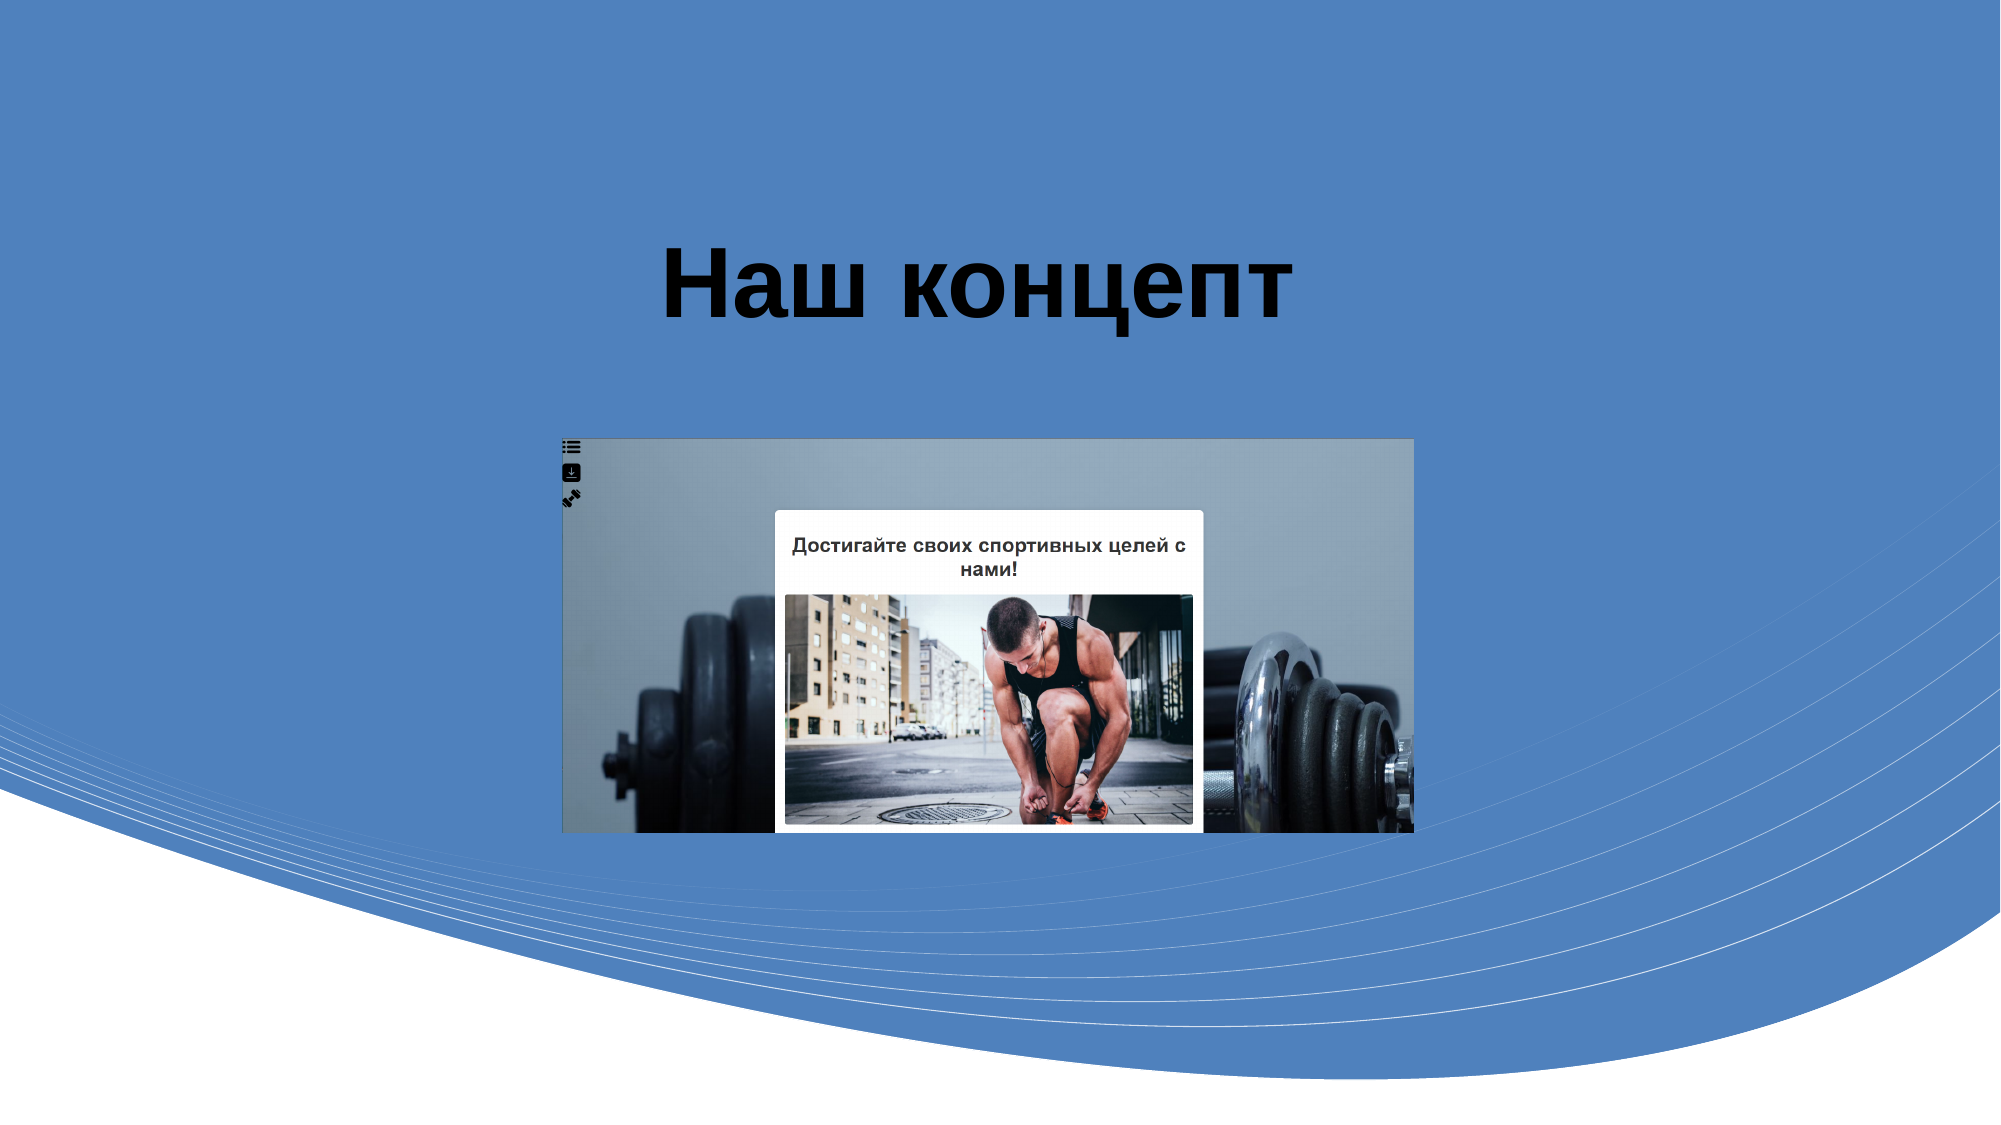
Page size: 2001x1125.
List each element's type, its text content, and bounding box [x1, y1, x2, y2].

picture [561, 438, 1414, 833]
text_box Наш концепт [589, 210, 1367, 346]
